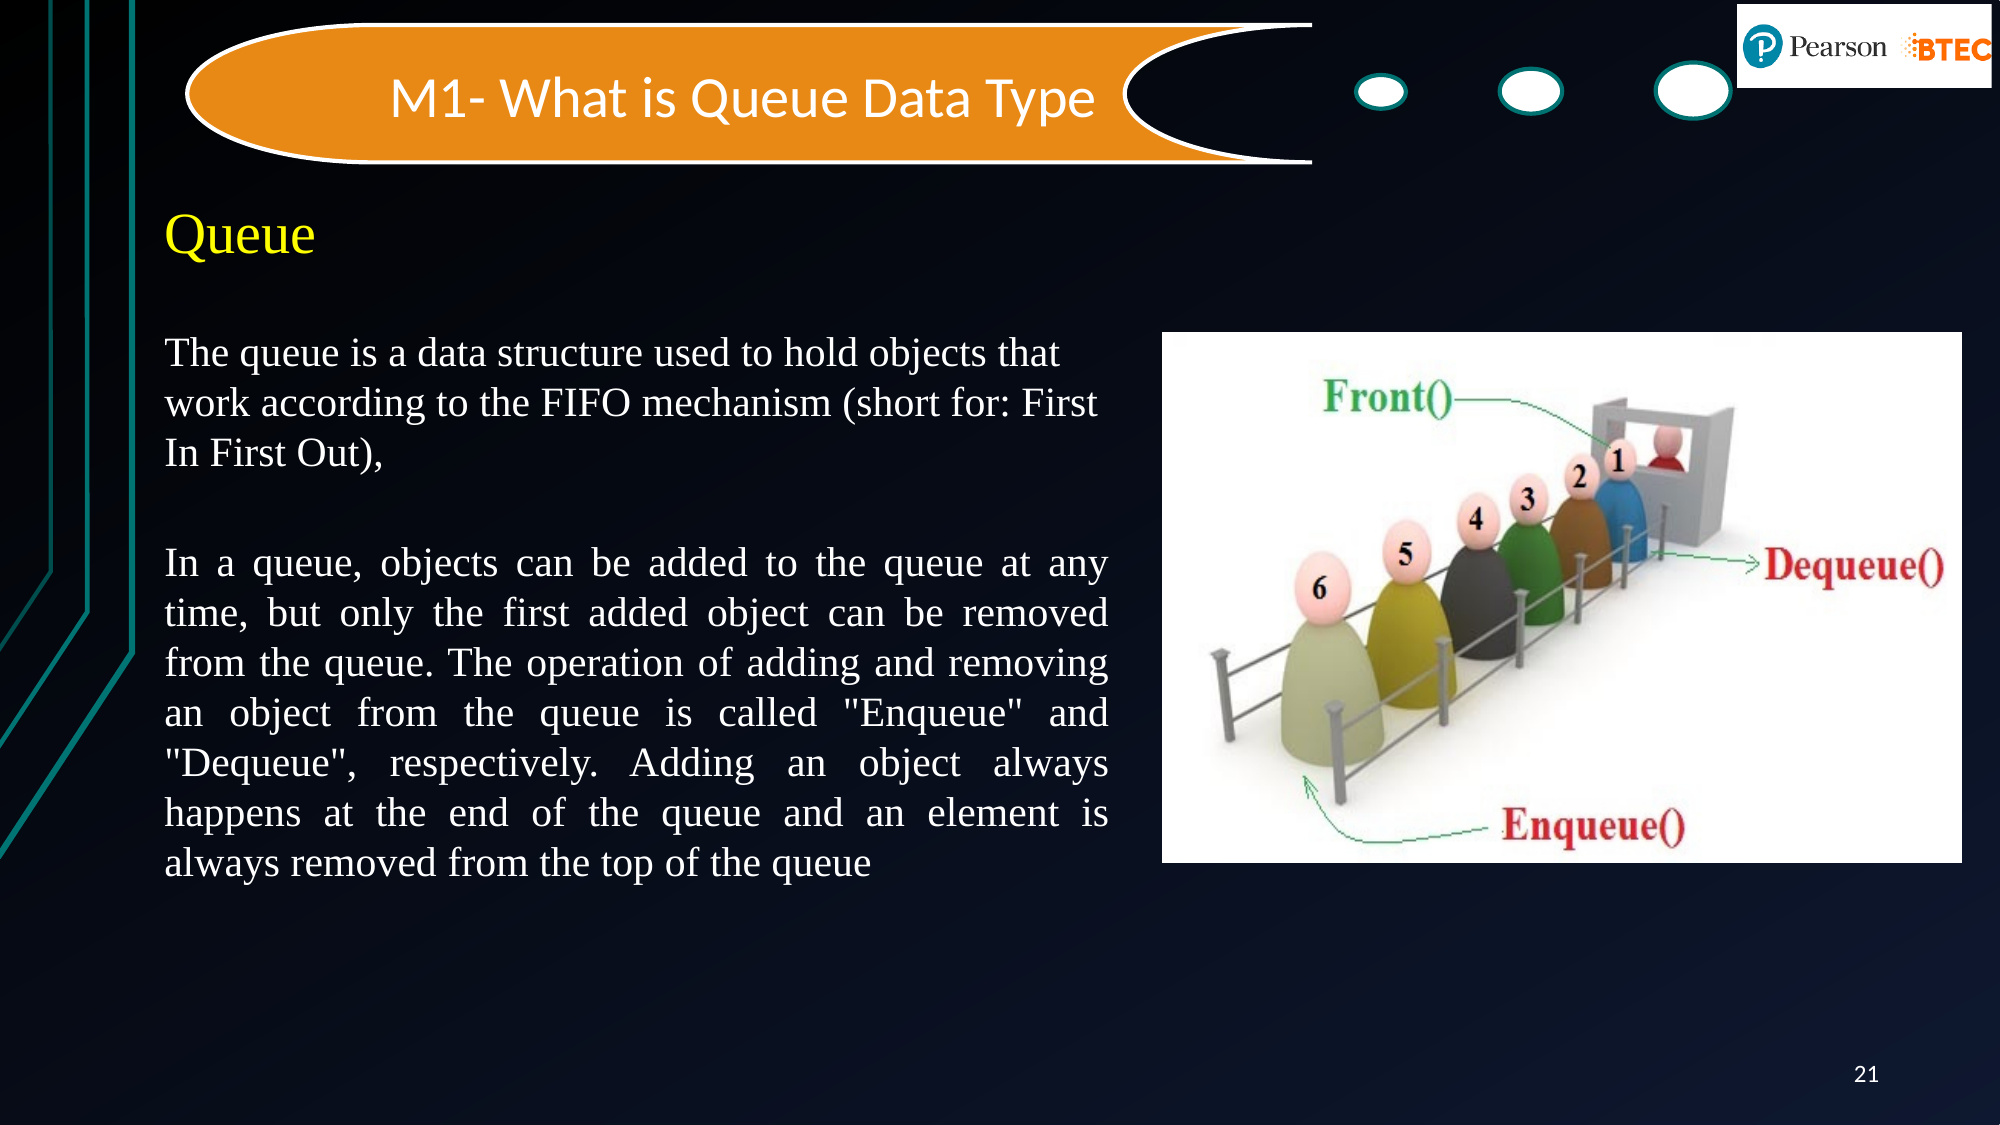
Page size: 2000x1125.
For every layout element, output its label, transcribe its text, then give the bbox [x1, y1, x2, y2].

picture [1737, 4, 1992, 88]
text_box [1653, 60, 1733, 121]
text_box [1497, 66, 1565, 116]
picture [1162, 332, 1963, 863]
text_box M1- What is Queue Data Type [185, 22, 1313, 165]
text_box [1353, 72, 1409, 111]
text_box Queue The queue is a data structure used to hold objects that work according to the FIFO mechanism (short for: First In First Out), In a queue, objects can be added to the queue at any time, but only the first added object can be removed from the queue. The operation of adding and removing an object from the queue is called "Enqueue" and "Dequeue", respectively. Adding an object always happens at the end of the queue and an element is always removed from the top of the queue [149, 187, 1125, 893]
slide_number 21 [1732, 1042, 1900, 1103]
